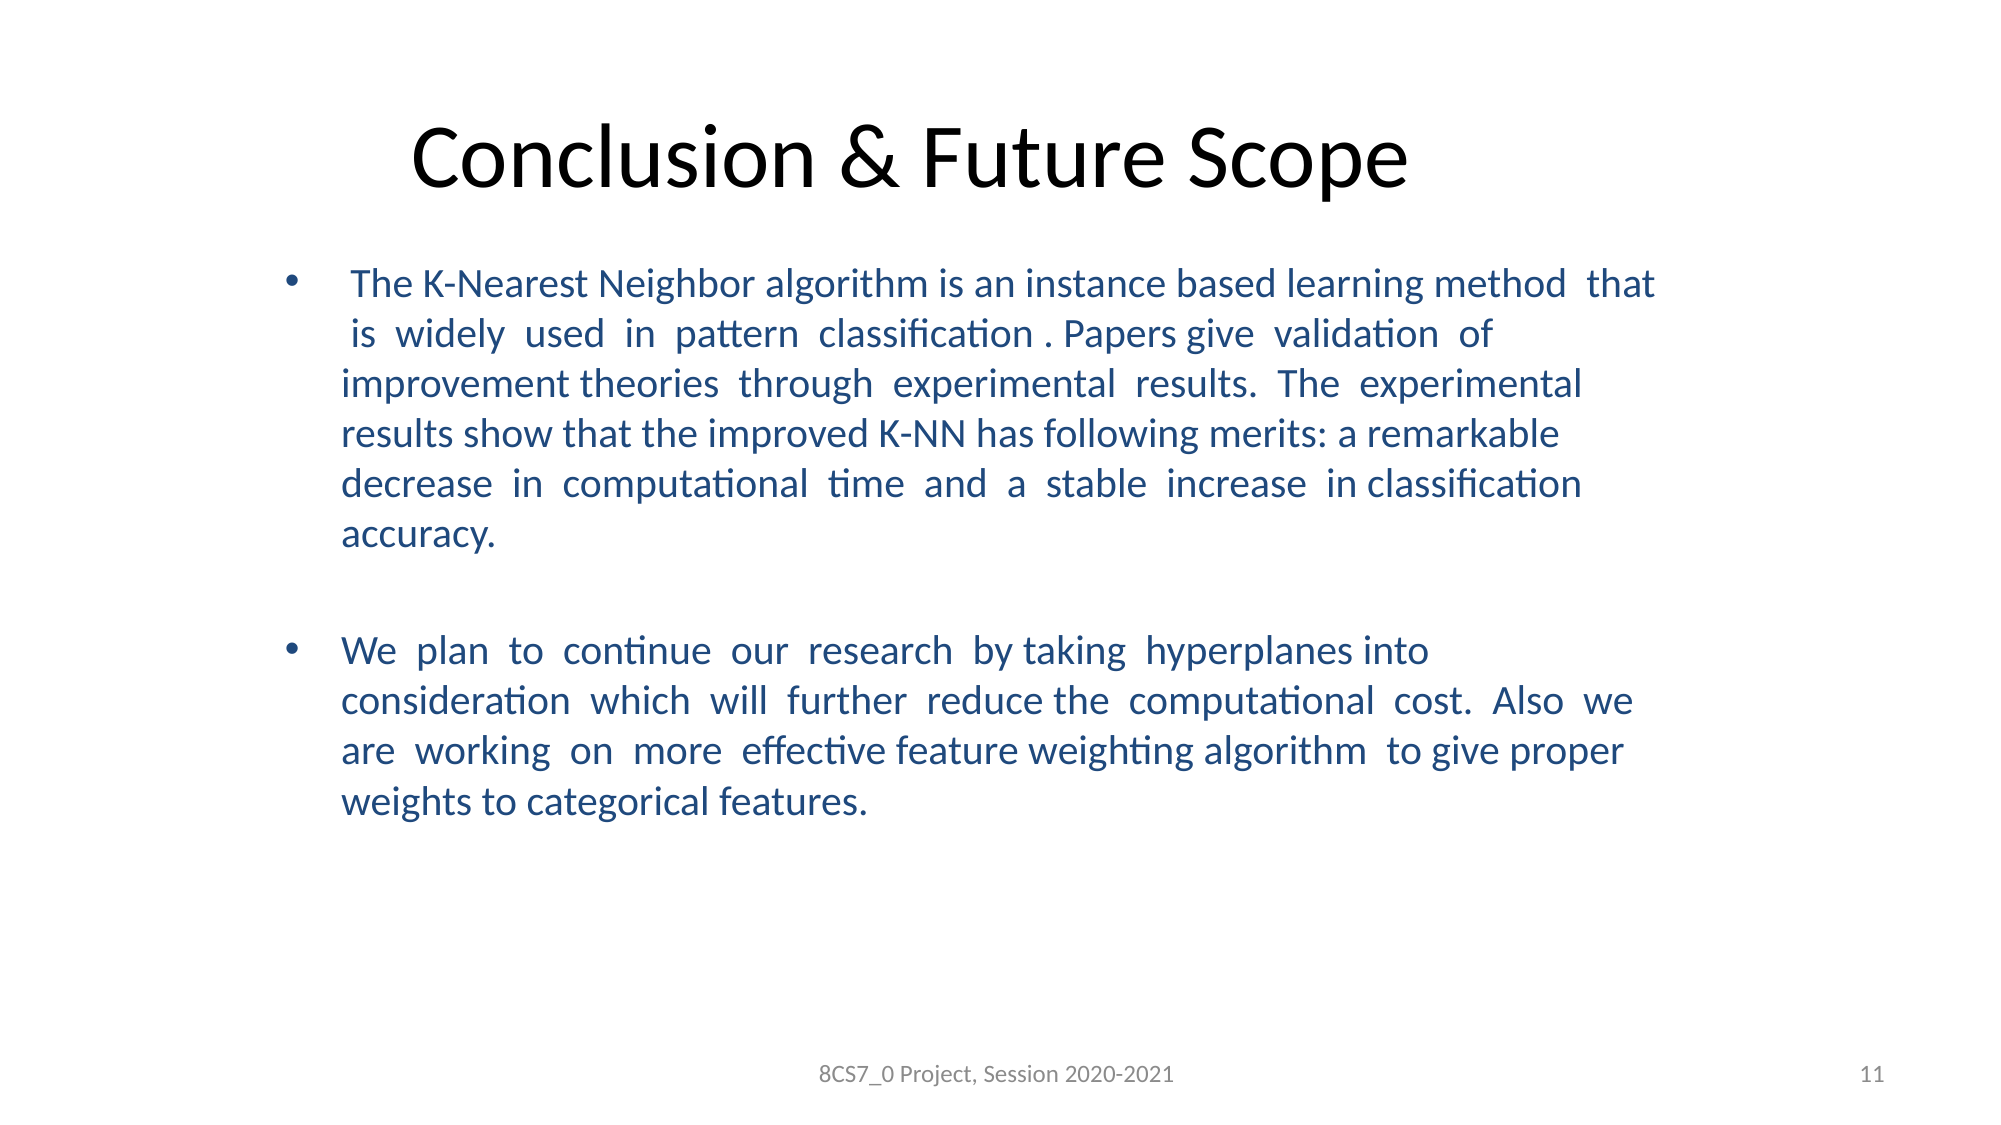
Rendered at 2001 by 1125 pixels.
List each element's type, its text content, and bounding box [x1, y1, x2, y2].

list The K-Nearest Neighbor algorithm is an instance based learning method that is widely used in pattern classification . Papers give validation of improvement theories through experimental results. The experimental results show that the improved K-NN has following merits: a remarkable decrease in computational time and a stable increase in classification accuracy. We plan to continue our research by taking hyperplanes into consideration which will further reduce the computational cost. Also we are working on more effective feature weighting algorithm to give proper weights to categorical features. [269, 248, 1680, 1002]
slide_number 11 [1433, 1042, 1900, 1103]
title Conclusion & Future Scope [262, 67, 1561, 234]
footer 8CS7_0 Project, Session 2020-2021 [683, 1042, 1317, 1103]
